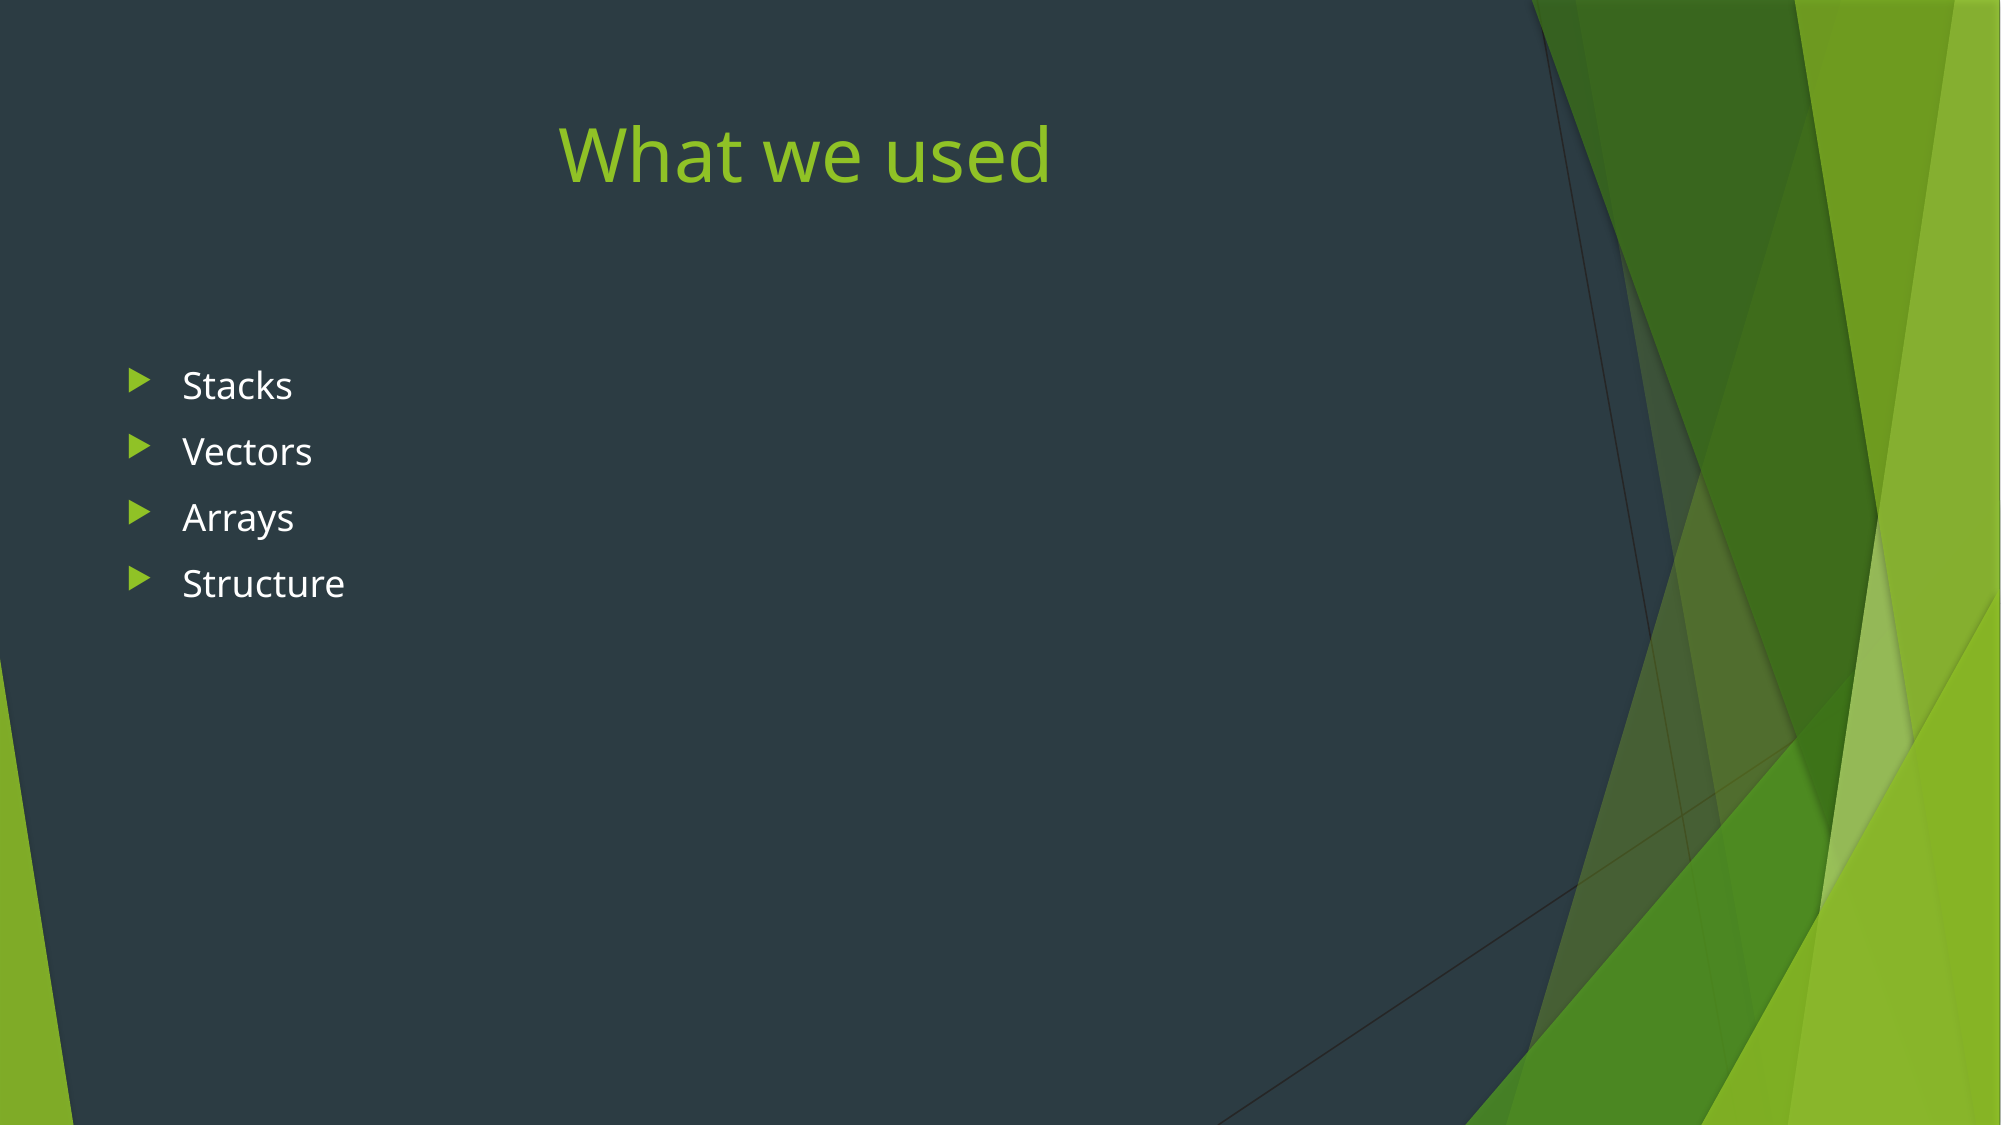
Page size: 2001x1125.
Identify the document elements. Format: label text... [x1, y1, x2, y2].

title What we used [111, 99, 1522, 317]
list Stacks Vectors Arrays Structure [111, 354, 798, 992]
